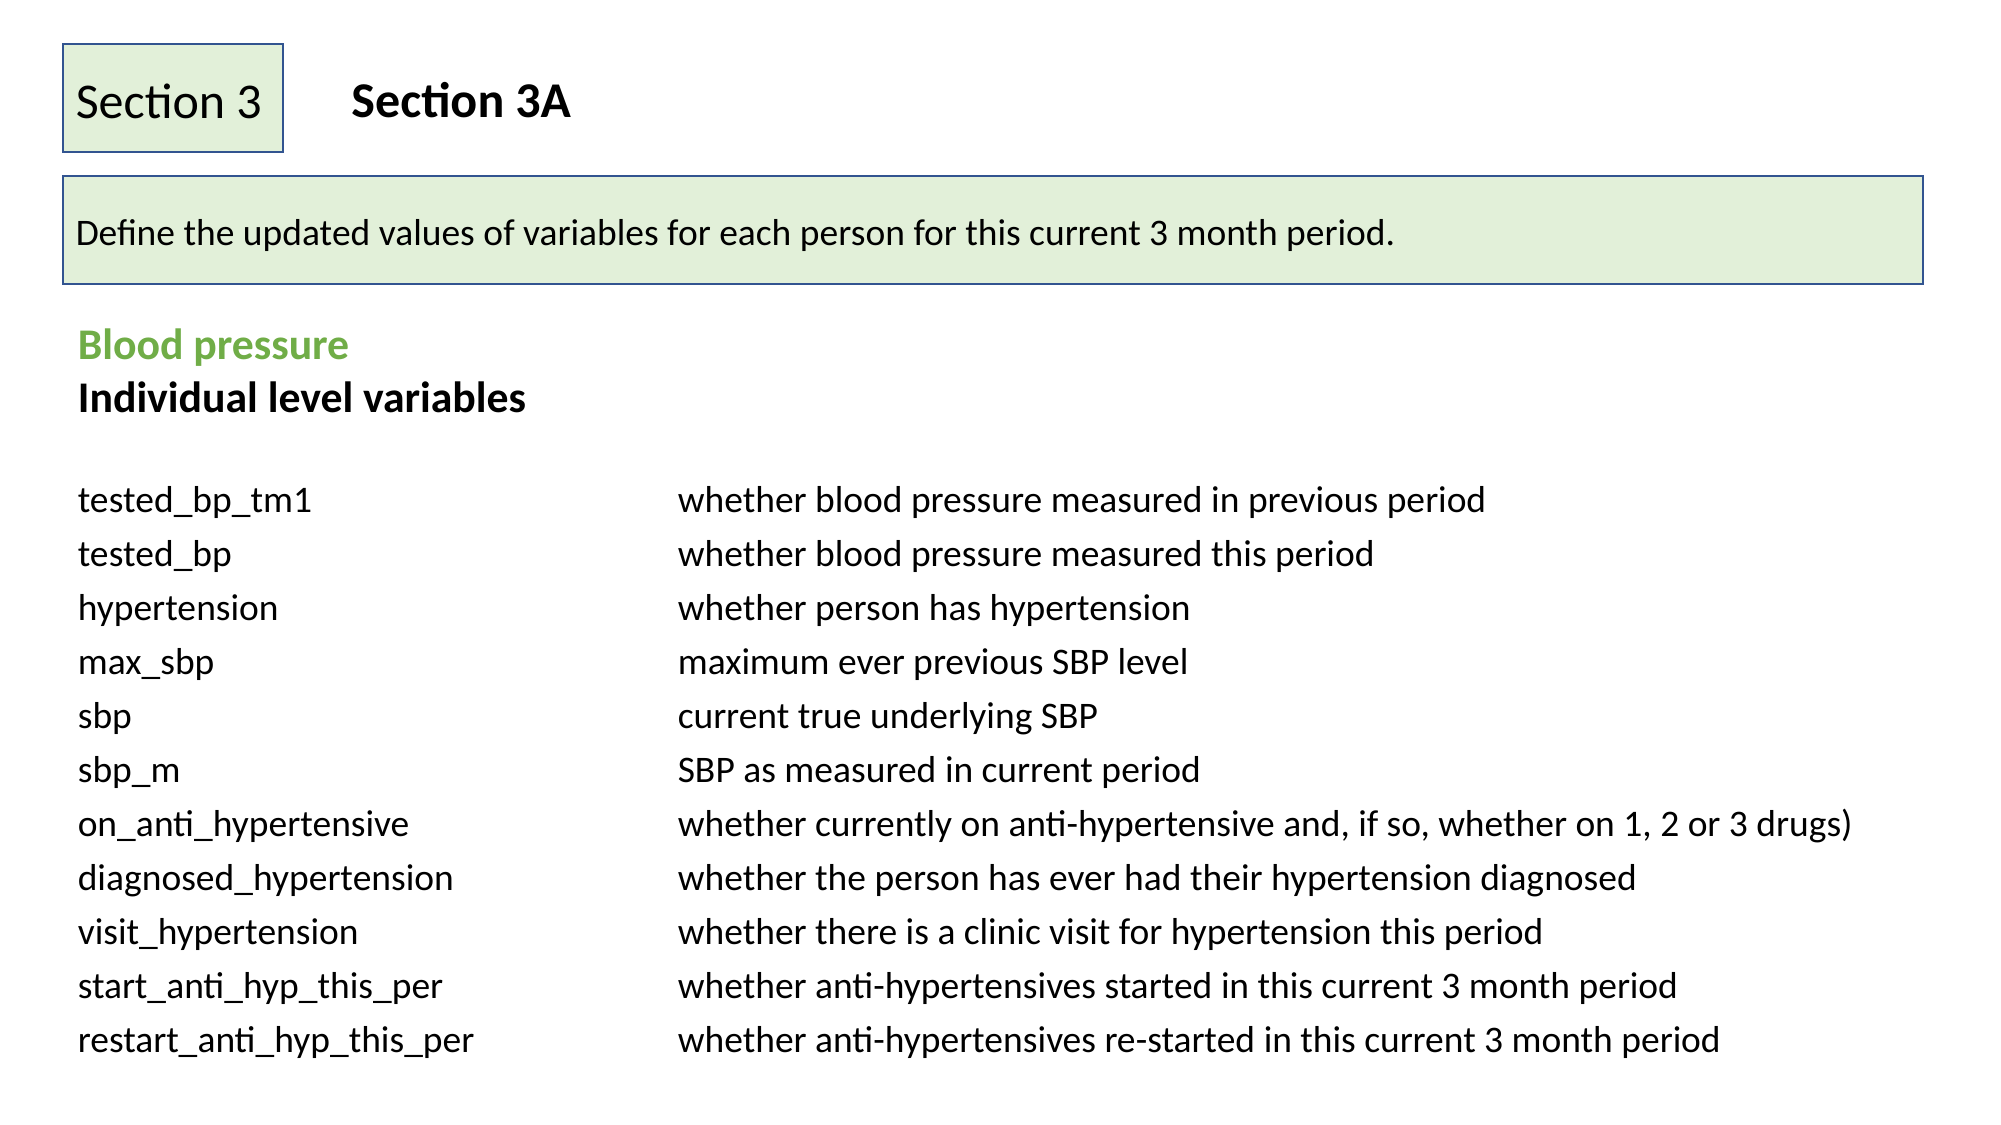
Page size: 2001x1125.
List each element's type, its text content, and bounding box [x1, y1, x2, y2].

text_box Section 3A [336, 60, 587, 135]
text_box Blood pressure Individual level variables tested_bp_tm1 whether blood pressure measured in previous period tested_bp whether blood pressure measured this period hypertension whether person has hypertension max_sbp maximum ever previous SBP level sbp current true underlying SBP sbp_m SBP as measured in current period on_anti_hypertensive whether currently on anti-hypertensive and, if so, whether on 1, 2 or 3 drugs) diagnosed_hypertension whether the person has ever had their hypertension diagnosed visit_hypertension whether there is a clinic visit for hypertension this period start_anti_hyp_this_per whether anti-hypertensives started in this current 3 month period restart_anti_hyp_this_per whether anti-hypertensives re-started in this current 3 month period [63, 308, 1986, 1125]
text_box Section 3 [62, 43, 284, 153]
text_box Define the updated values of variables for each person for this current 3 month period. [62, 175, 1924, 285]
